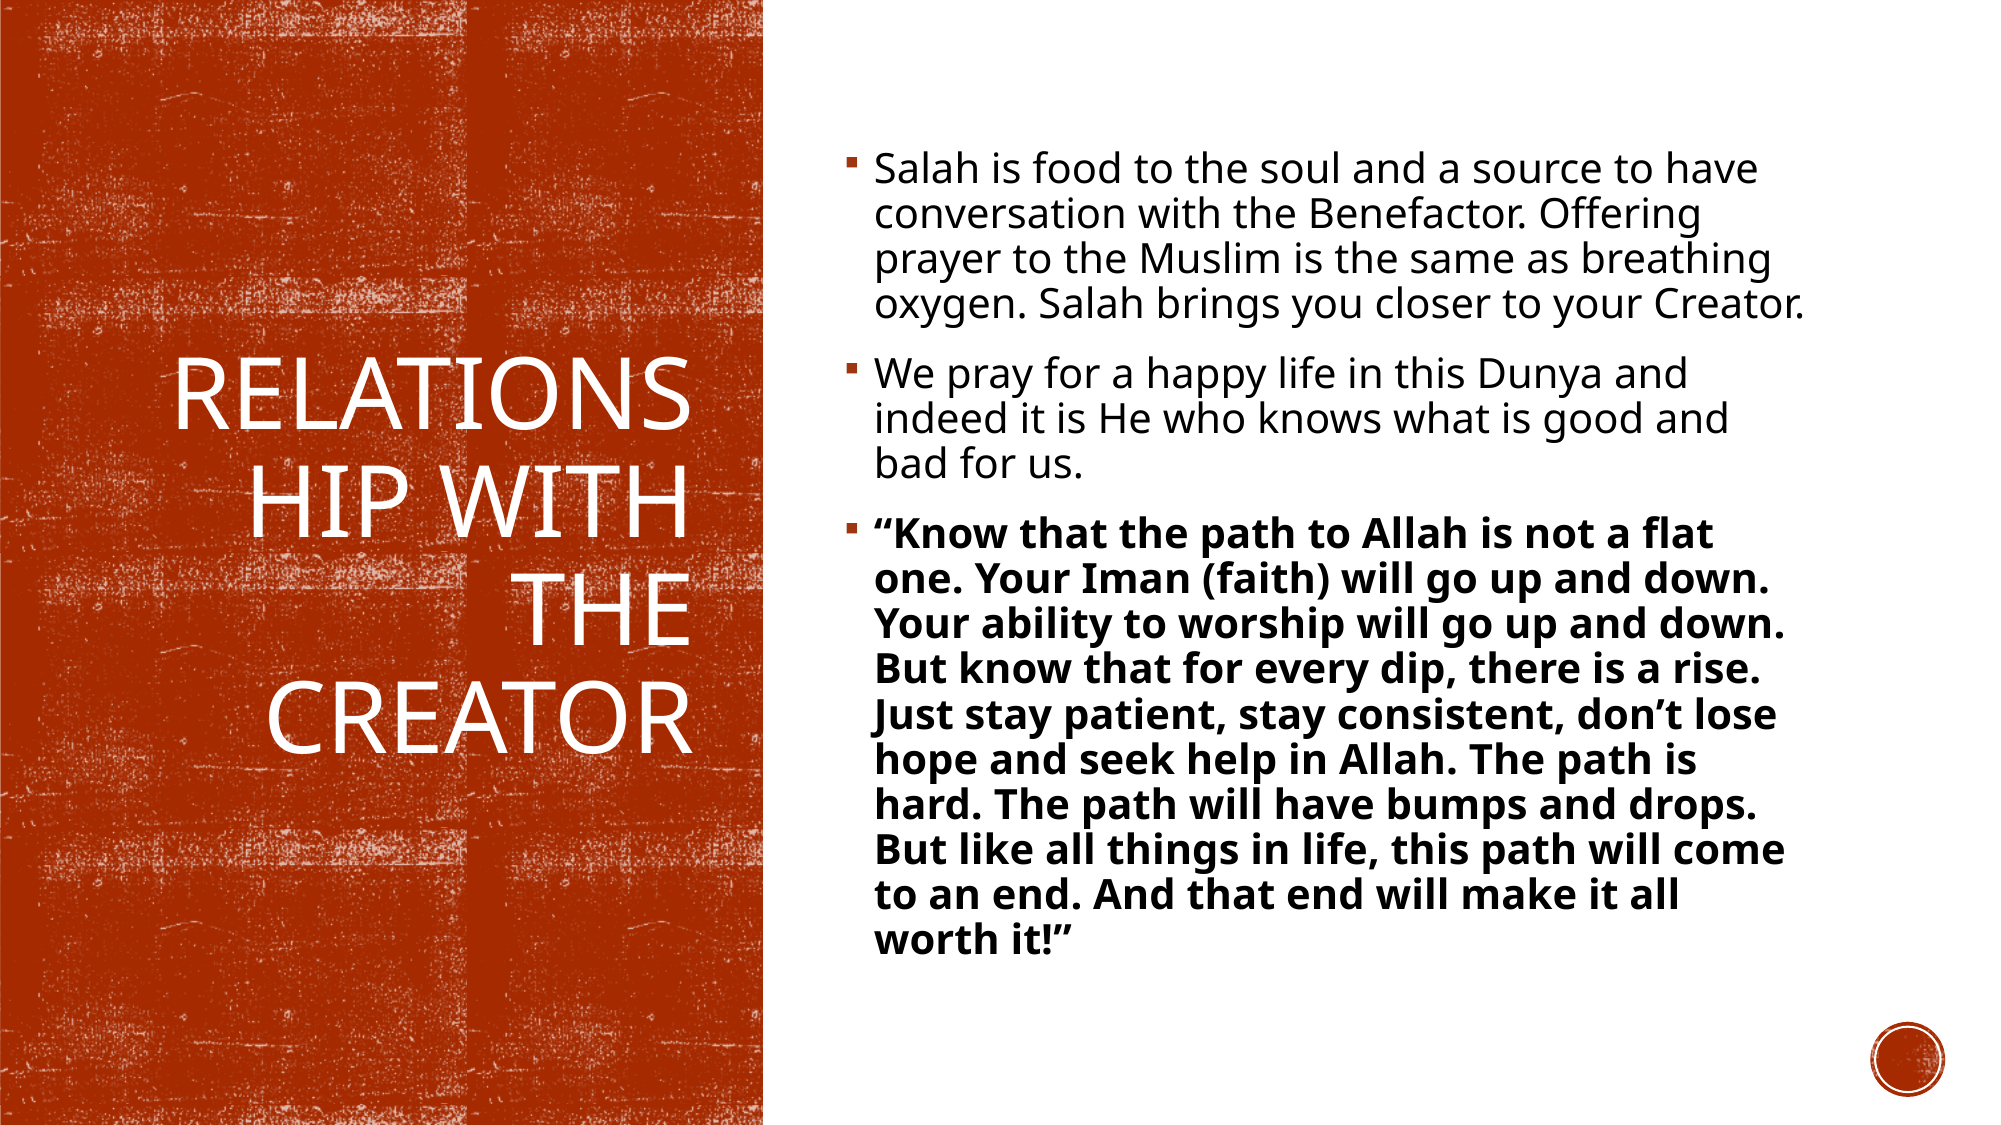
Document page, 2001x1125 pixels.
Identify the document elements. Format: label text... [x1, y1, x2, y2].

text_box [1875, 1026, 1941, 1093]
text_box [763, 0, 2000, 1125]
list Salah is food to the soul and a source to have conversation with the Benefactor. Offering prayer to the Muslim is the same as breathing oxygen. Salah brings you closer to your Creator. We pray for a happy life in this Dunya and indeed it is He who knows what is good and bad for us. “Know that the path to Allah is not a flat one. Your Iman (faith) will go up and down. Your ability to worship will go up and down. But know that for every dip, there is a rise. Just stay patient, stay consistent, don’t lose hope and seek help in Allah. The path is hard. The path will have bumps and drops. But like all things in life, this path will come to an end. And that end will make it all worth it!” [829, 98, 1826, 1013]
title Relationship with the creator [105, 105, 711, 1013]
text_box [1870, 1021, 1946, 1097]
text_box [0, 0, 763, 1125]
